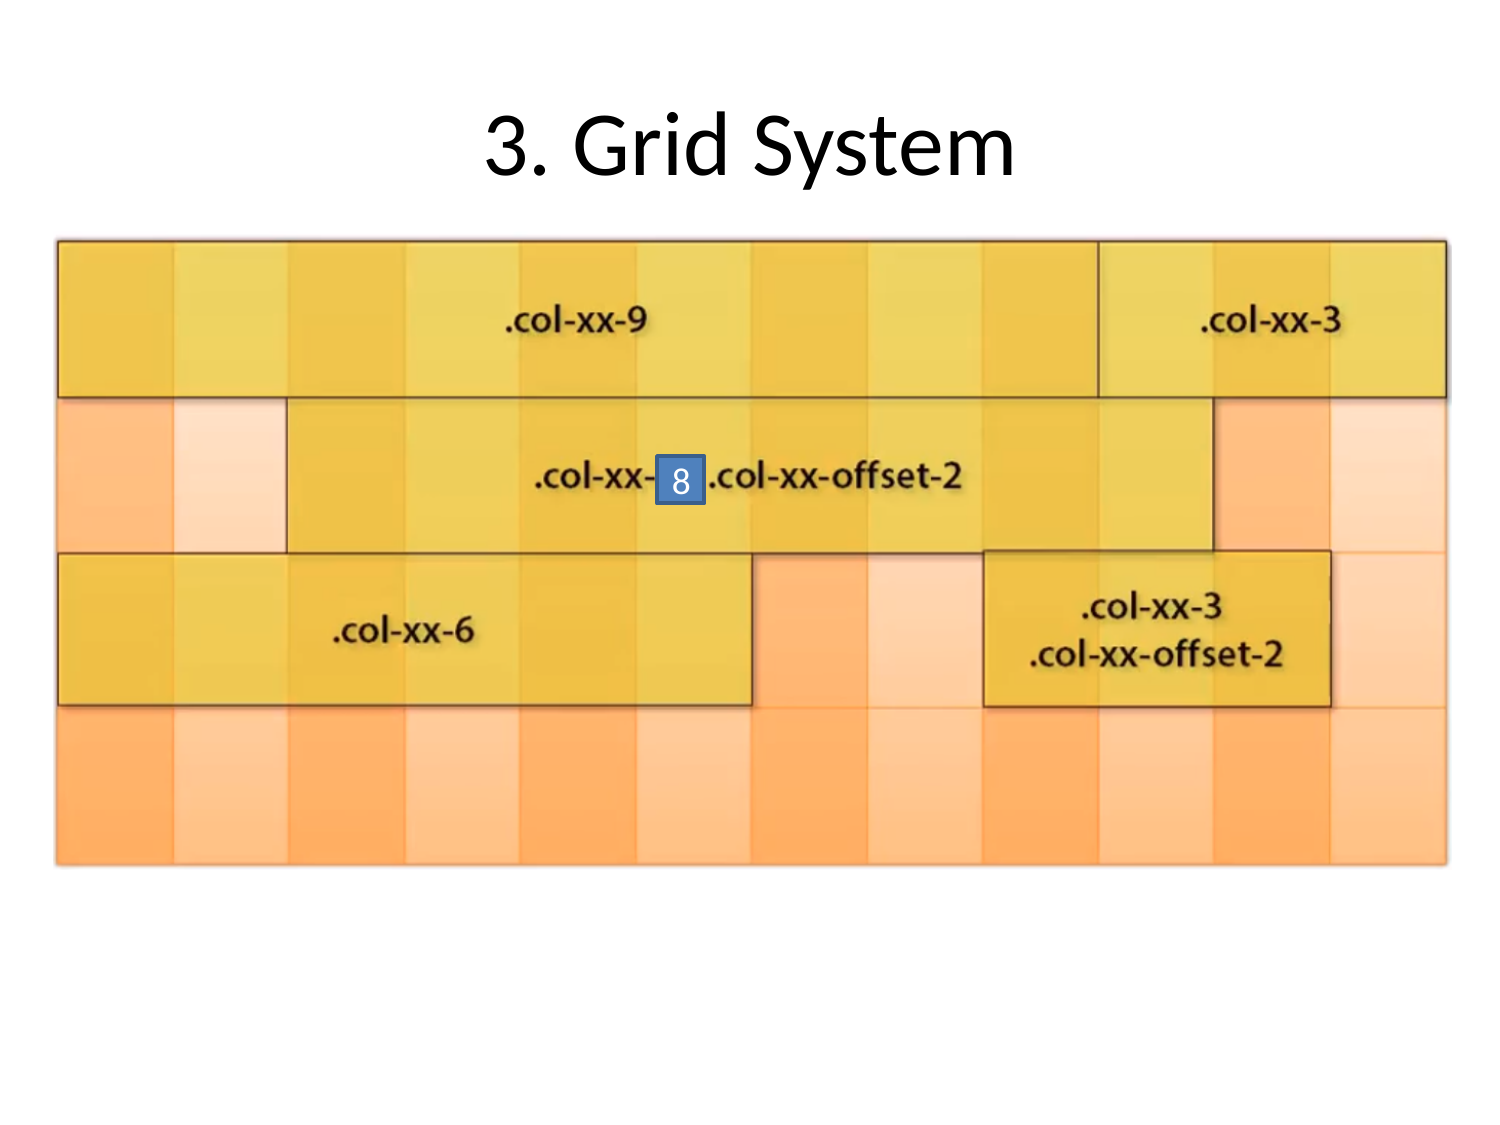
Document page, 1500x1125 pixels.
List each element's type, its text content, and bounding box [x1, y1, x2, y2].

picture [52, 231, 1453, 870]
title 3. Grid System [75, 45, 1425, 230]
